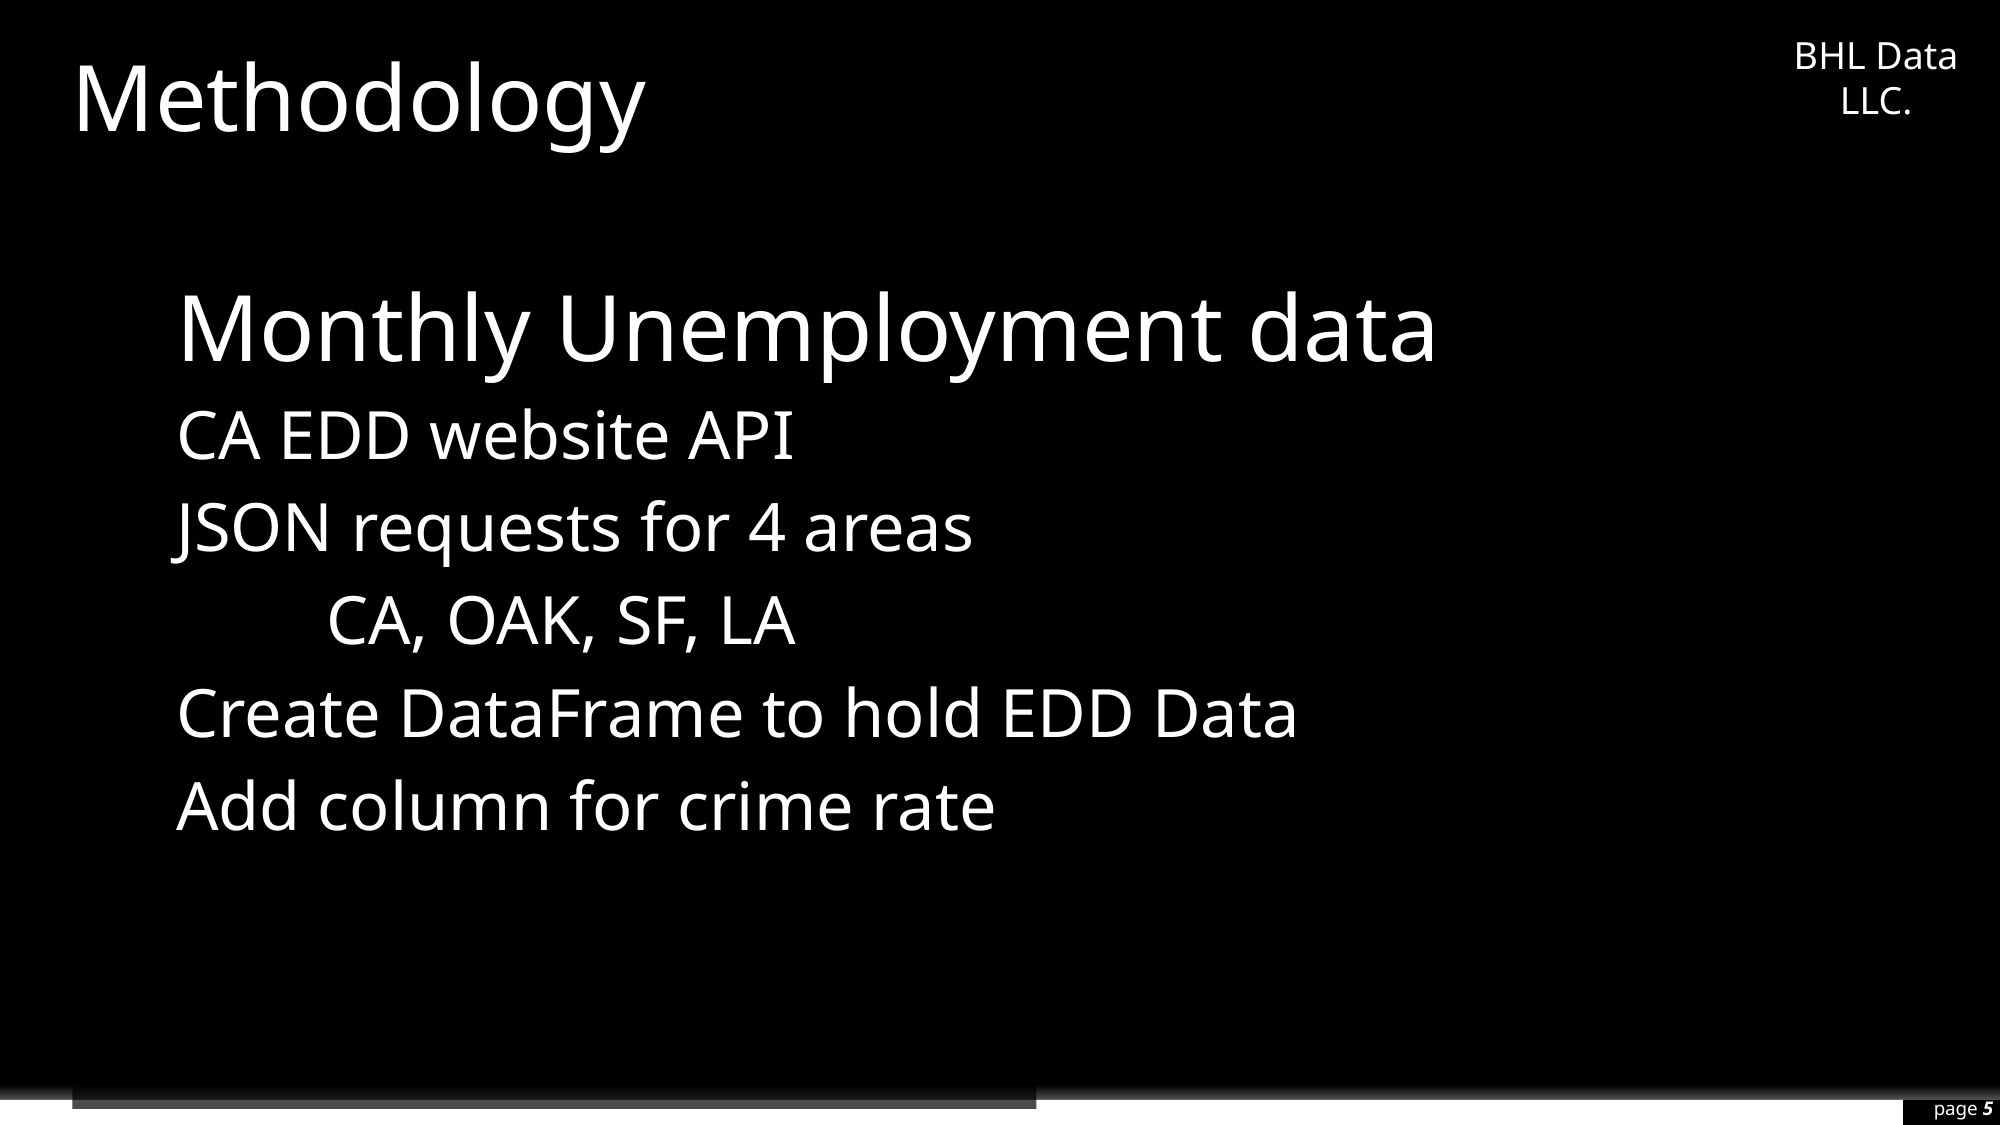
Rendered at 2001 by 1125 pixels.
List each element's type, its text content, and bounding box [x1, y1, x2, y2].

slide_number page 5 [1903, 1096, 1994, 1123]
text_box Monthly Unemployment data CA EDD website API JSON requests for 4 areas CA, OAK, SF, LA Create DataFrame to hold EDD Data Add column for crime rate [176, 281, 1957, 898]
list Methodology [71, 52, 896, 146]
